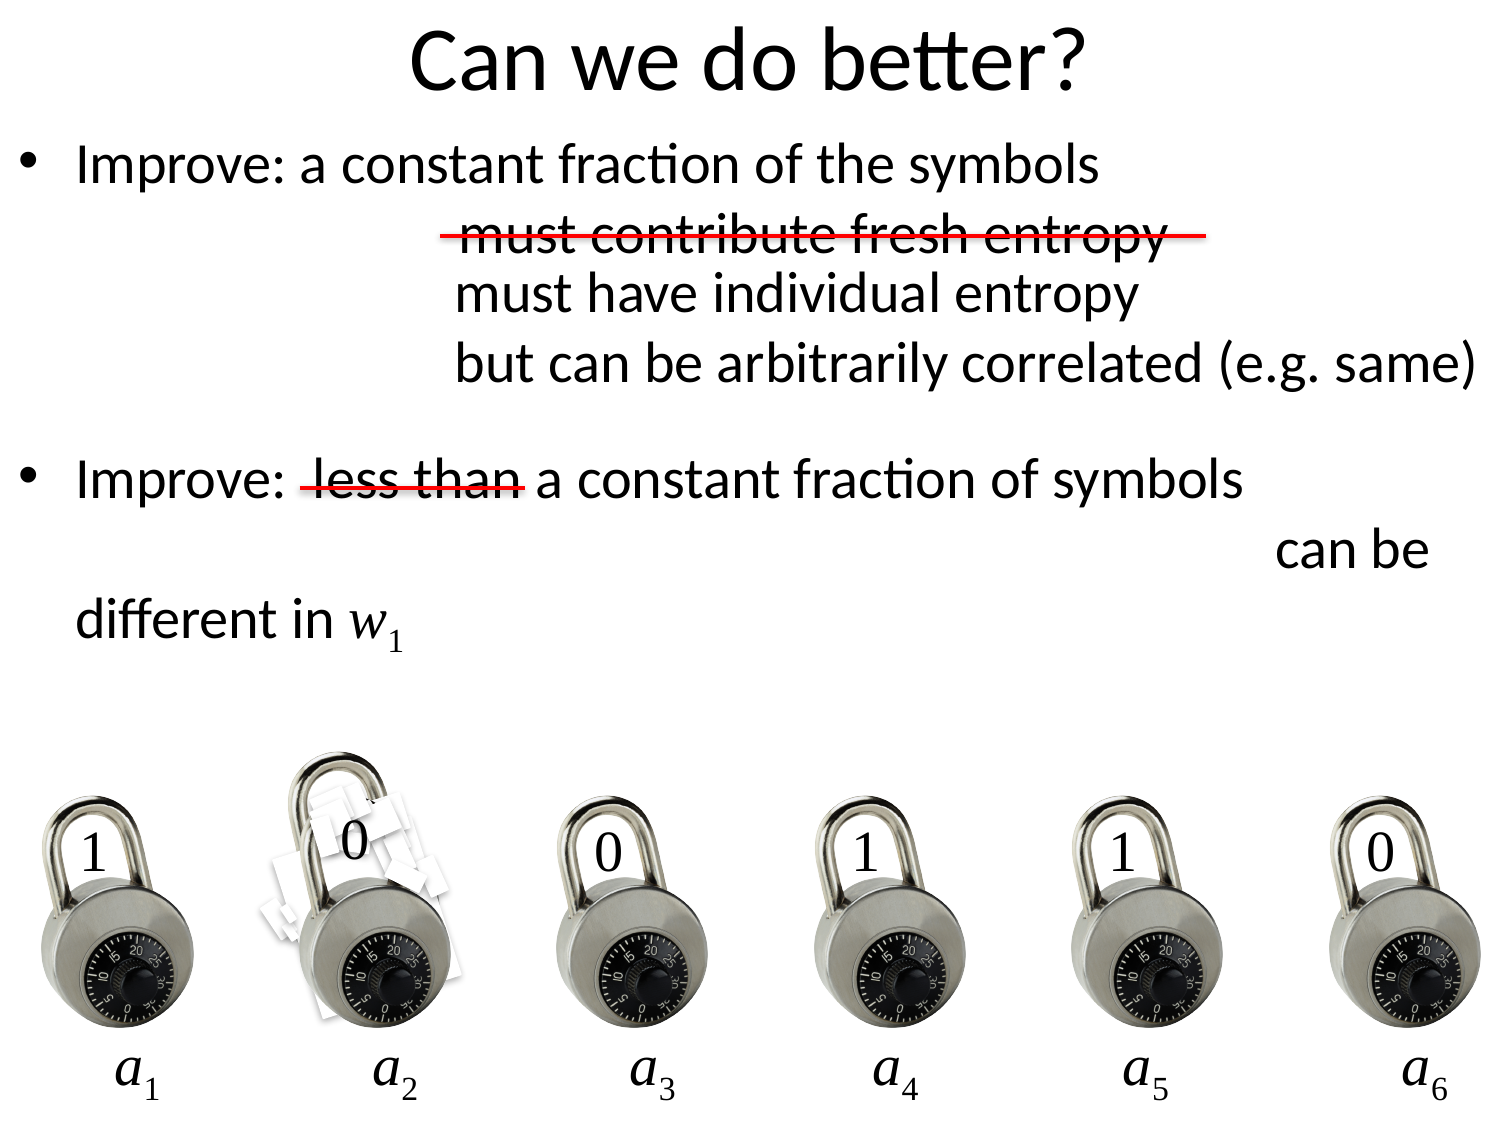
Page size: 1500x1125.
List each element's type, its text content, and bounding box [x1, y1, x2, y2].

text_box must have individual entropy but can be arbitrarily correlated (e.g. same) [439, 247, 1500, 402]
title Can we do better? [75, 0, 1425, 117]
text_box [269, 748, 480, 1107]
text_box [27, 792, 223, 1107]
list Improve: a constant fraction of the symbols must contribute fresh entropy Improve: less than a constant fraction of symbols can be different in w1 [3, 117, 1500, 708]
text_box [1314, 792, 1500, 1107]
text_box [799, 792, 995, 1107]
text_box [1056, 792, 1252, 1107]
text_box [541, 792, 738, 1107]
